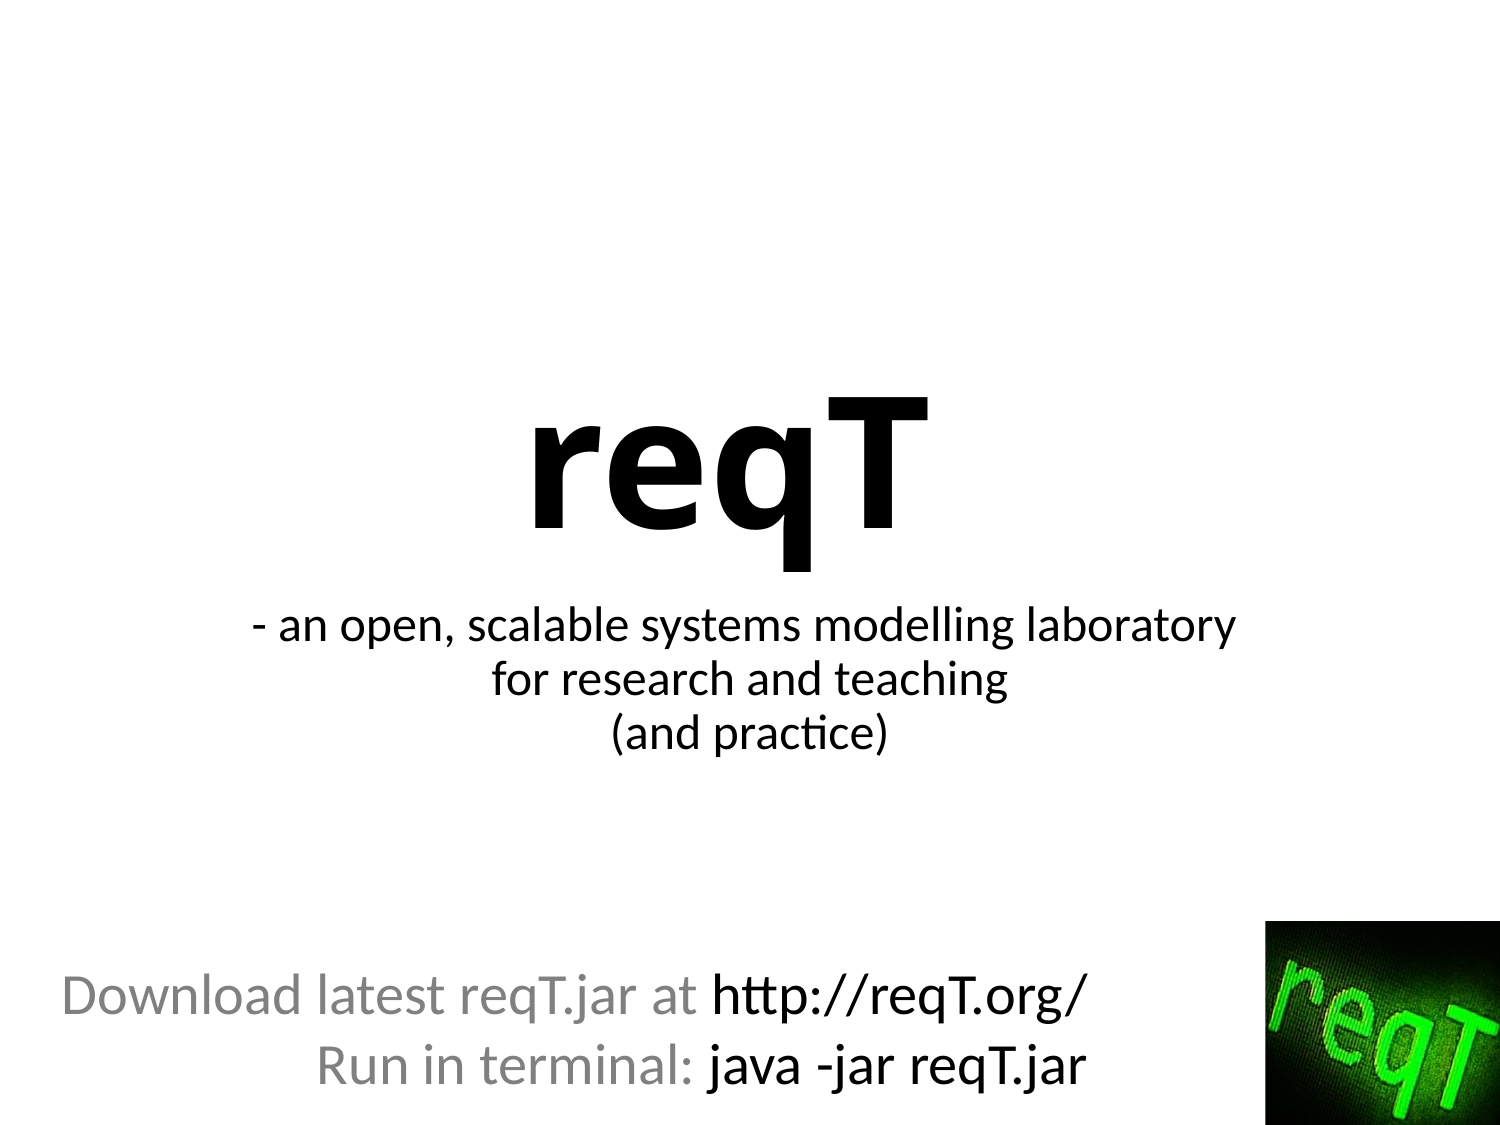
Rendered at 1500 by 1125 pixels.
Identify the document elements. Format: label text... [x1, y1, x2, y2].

text_box Download latest reqT.jar at http://reqT.org/ Run in terminal: java -jar reqT.jar [46, 948, 1103, 1104]
picture [1265, 921, 1500, 1125]
title reqT [187, 184, 1313, 576]
subtitle - an open, scalable systems modelling laboratory for research and teaching (and practice) [187, 590, 1313, 863]
